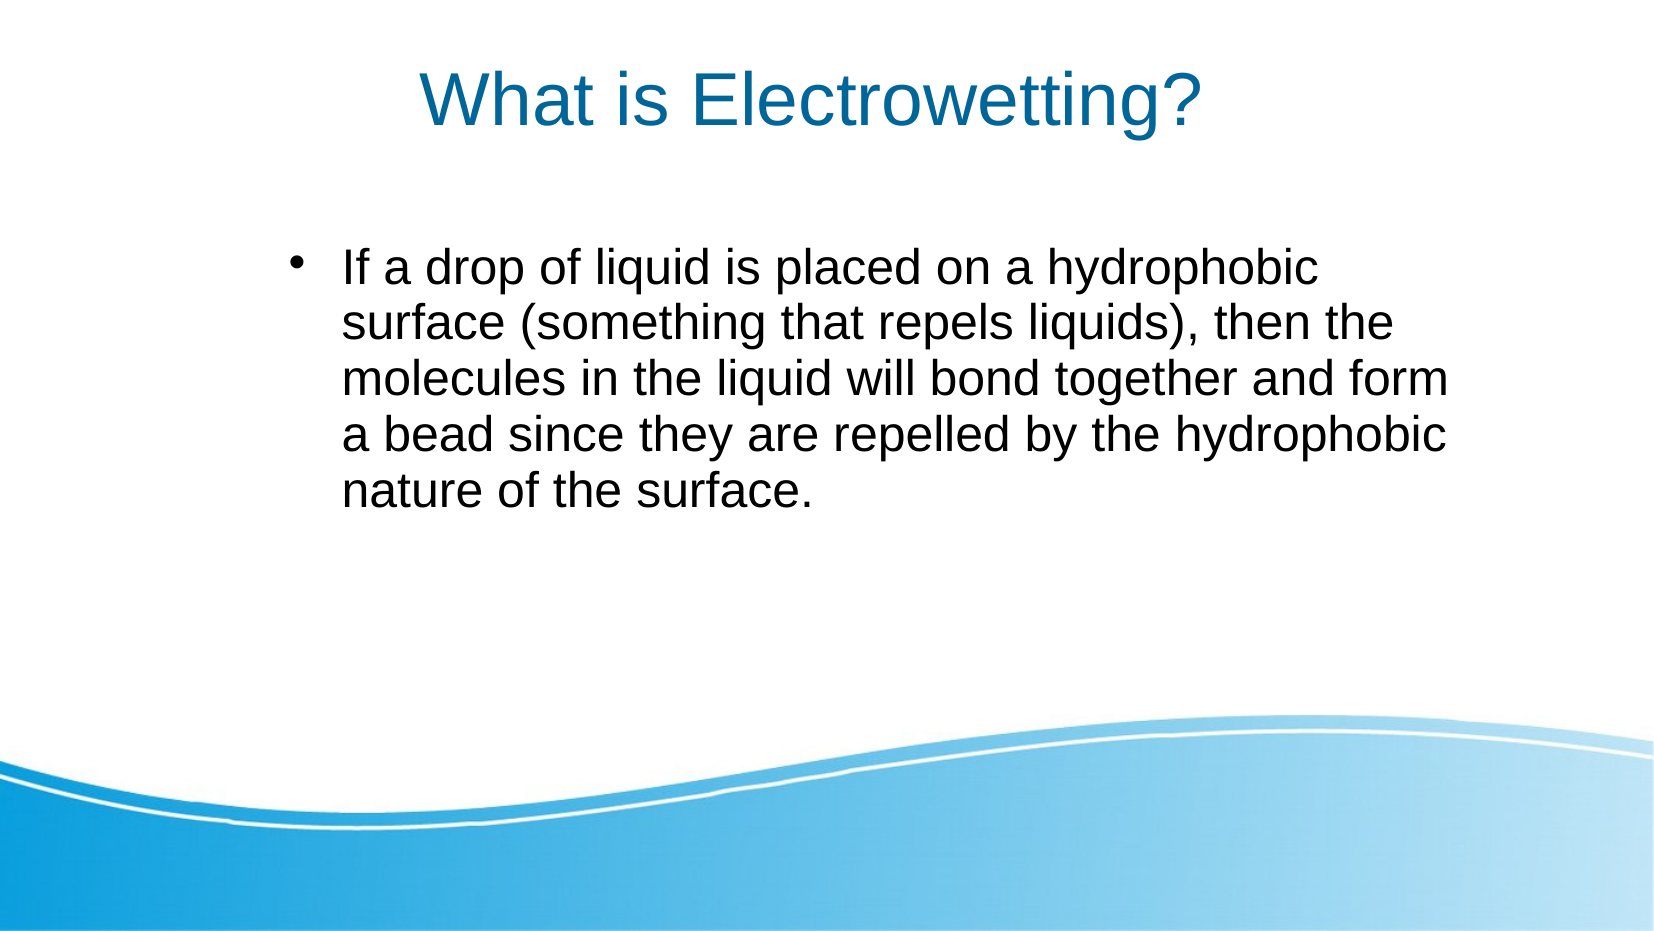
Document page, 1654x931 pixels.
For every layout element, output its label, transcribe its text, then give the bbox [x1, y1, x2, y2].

title What is Electrowetting? [78, 22, 1567, 178]
list If a drop of liquid is placed on a hydrophobic surface (something that repels liquids), then the molecules in the liquid will bond together and form a bead since they are repelled by the hydrophobic nature of the surface. [270, 235, 1453, 689]
picture [0, 714, 1654, 931]
